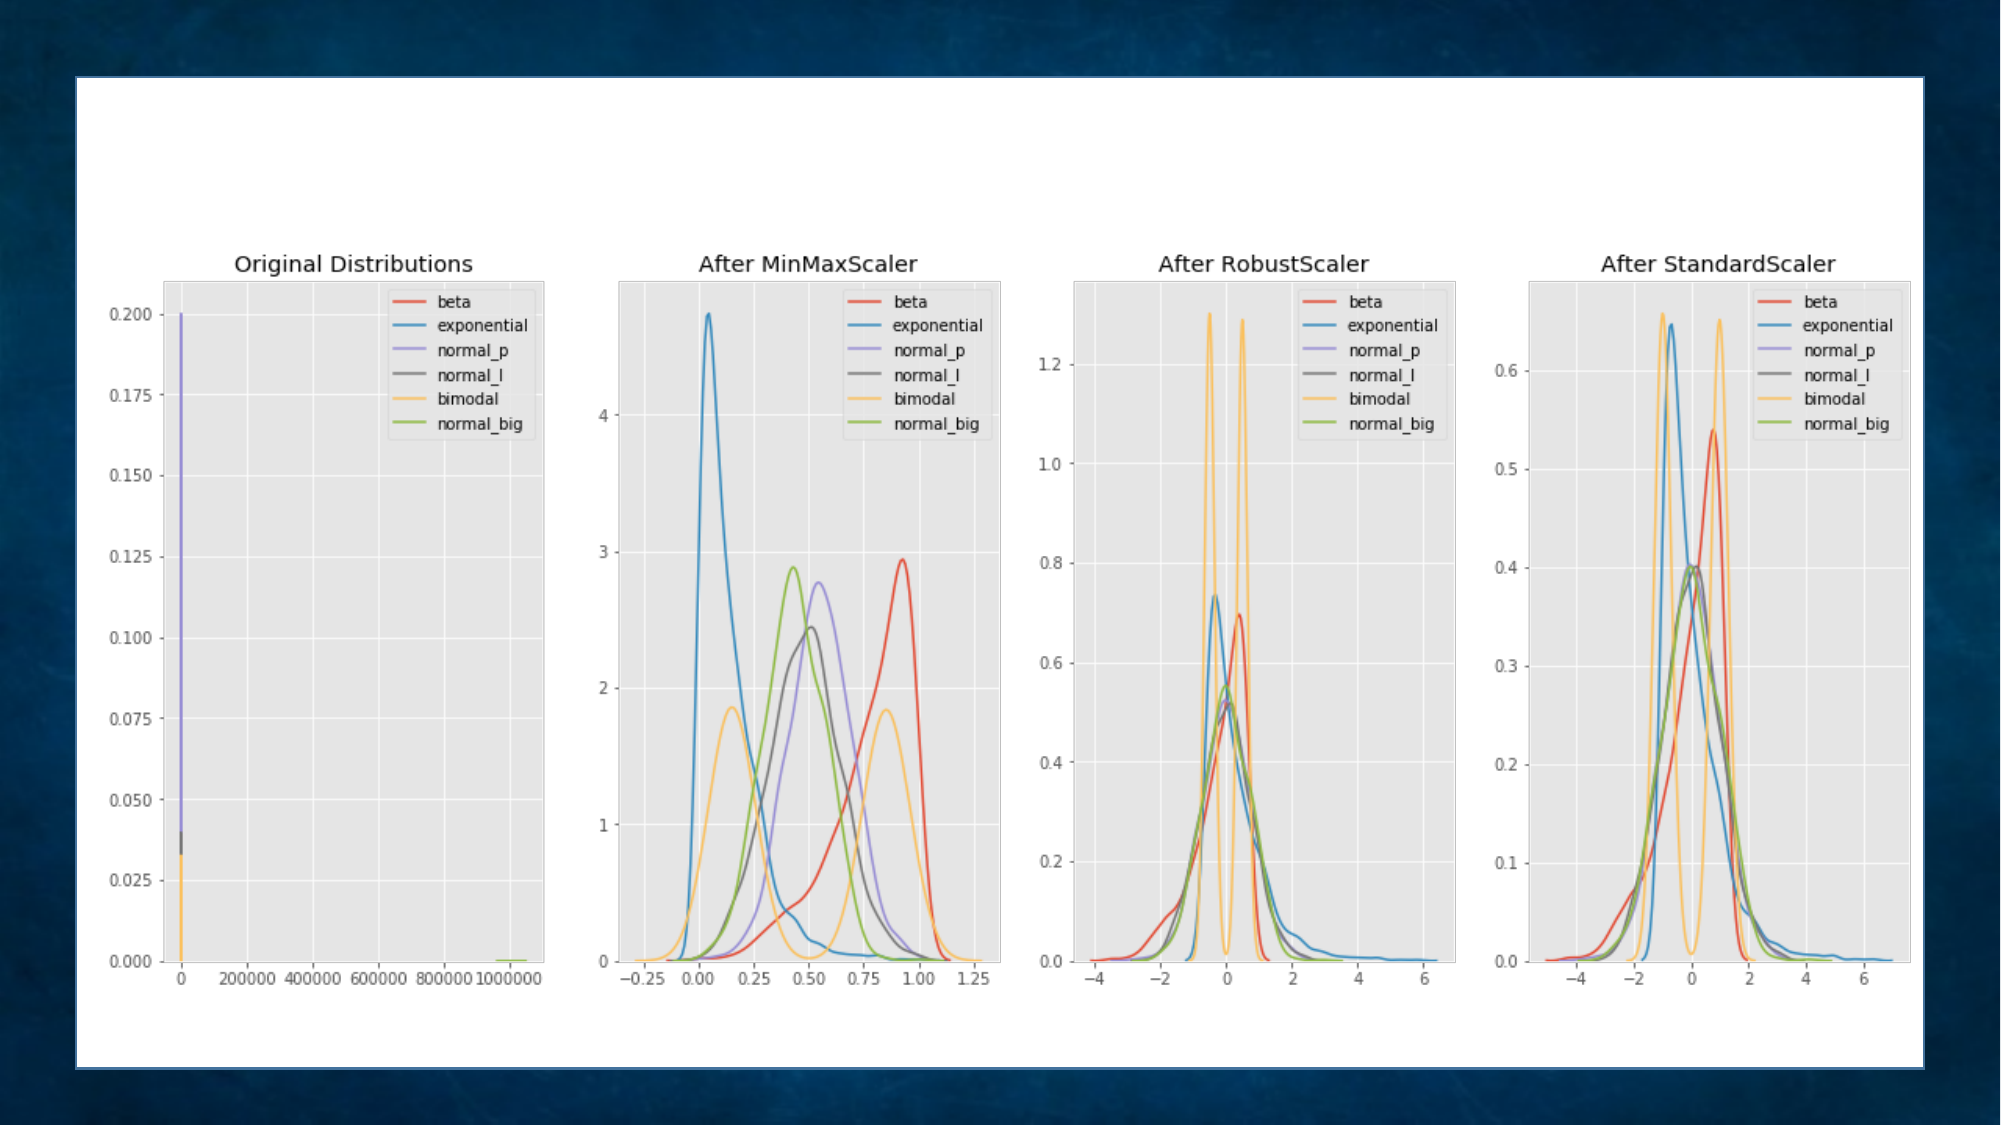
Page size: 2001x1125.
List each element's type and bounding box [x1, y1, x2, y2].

text_box [75, 76, 1925, 1070]
picture [0, 0, 2001, 1125]
